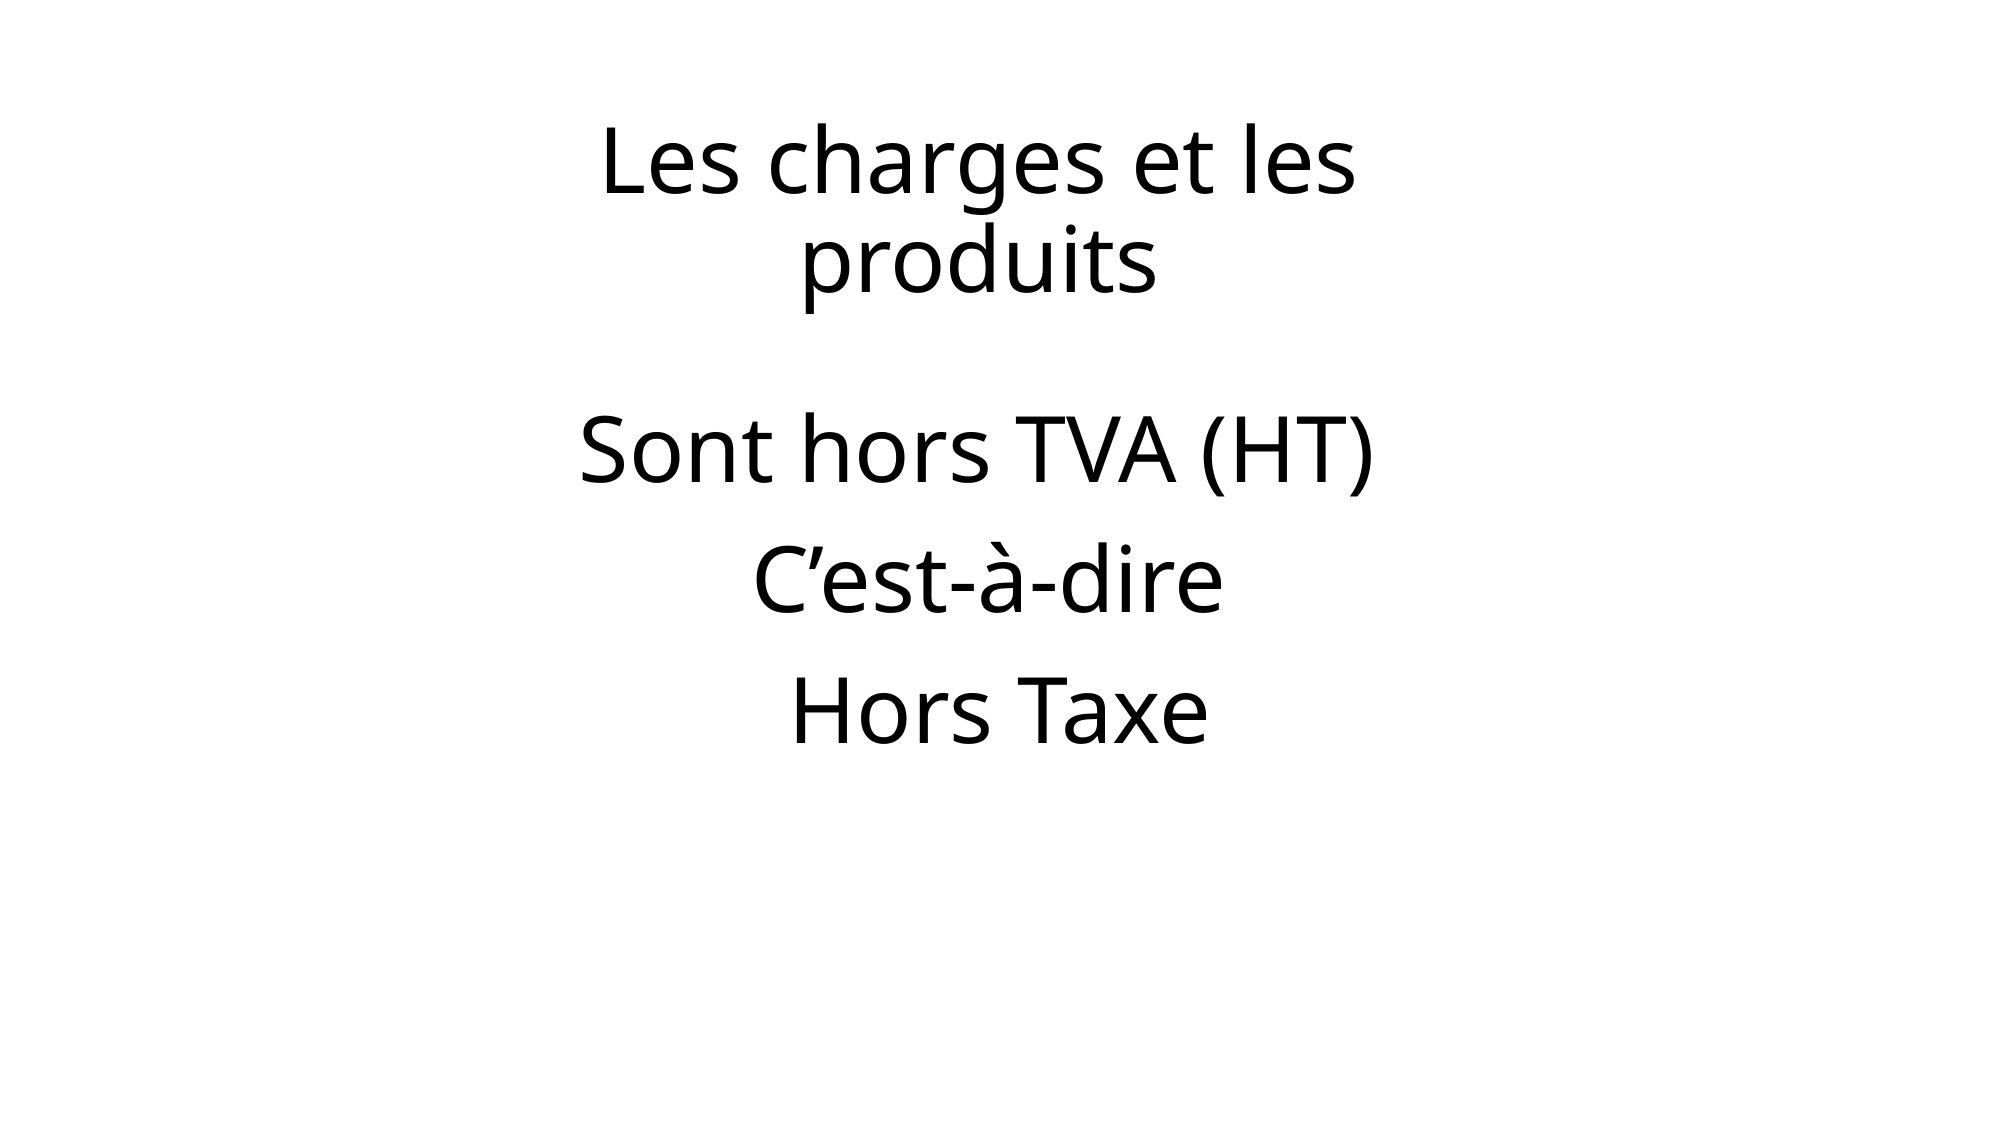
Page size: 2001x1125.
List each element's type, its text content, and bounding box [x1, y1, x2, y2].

text_box C’est-à-dire [504, 525, 1474, 641]
text_box Sont hors TVA (HT) [504, 394, 1474, 511]
title Les charges et les produits [515, 104, 1443, 322]
text_box Hors Taxe [515, 655, 1485, 772]
